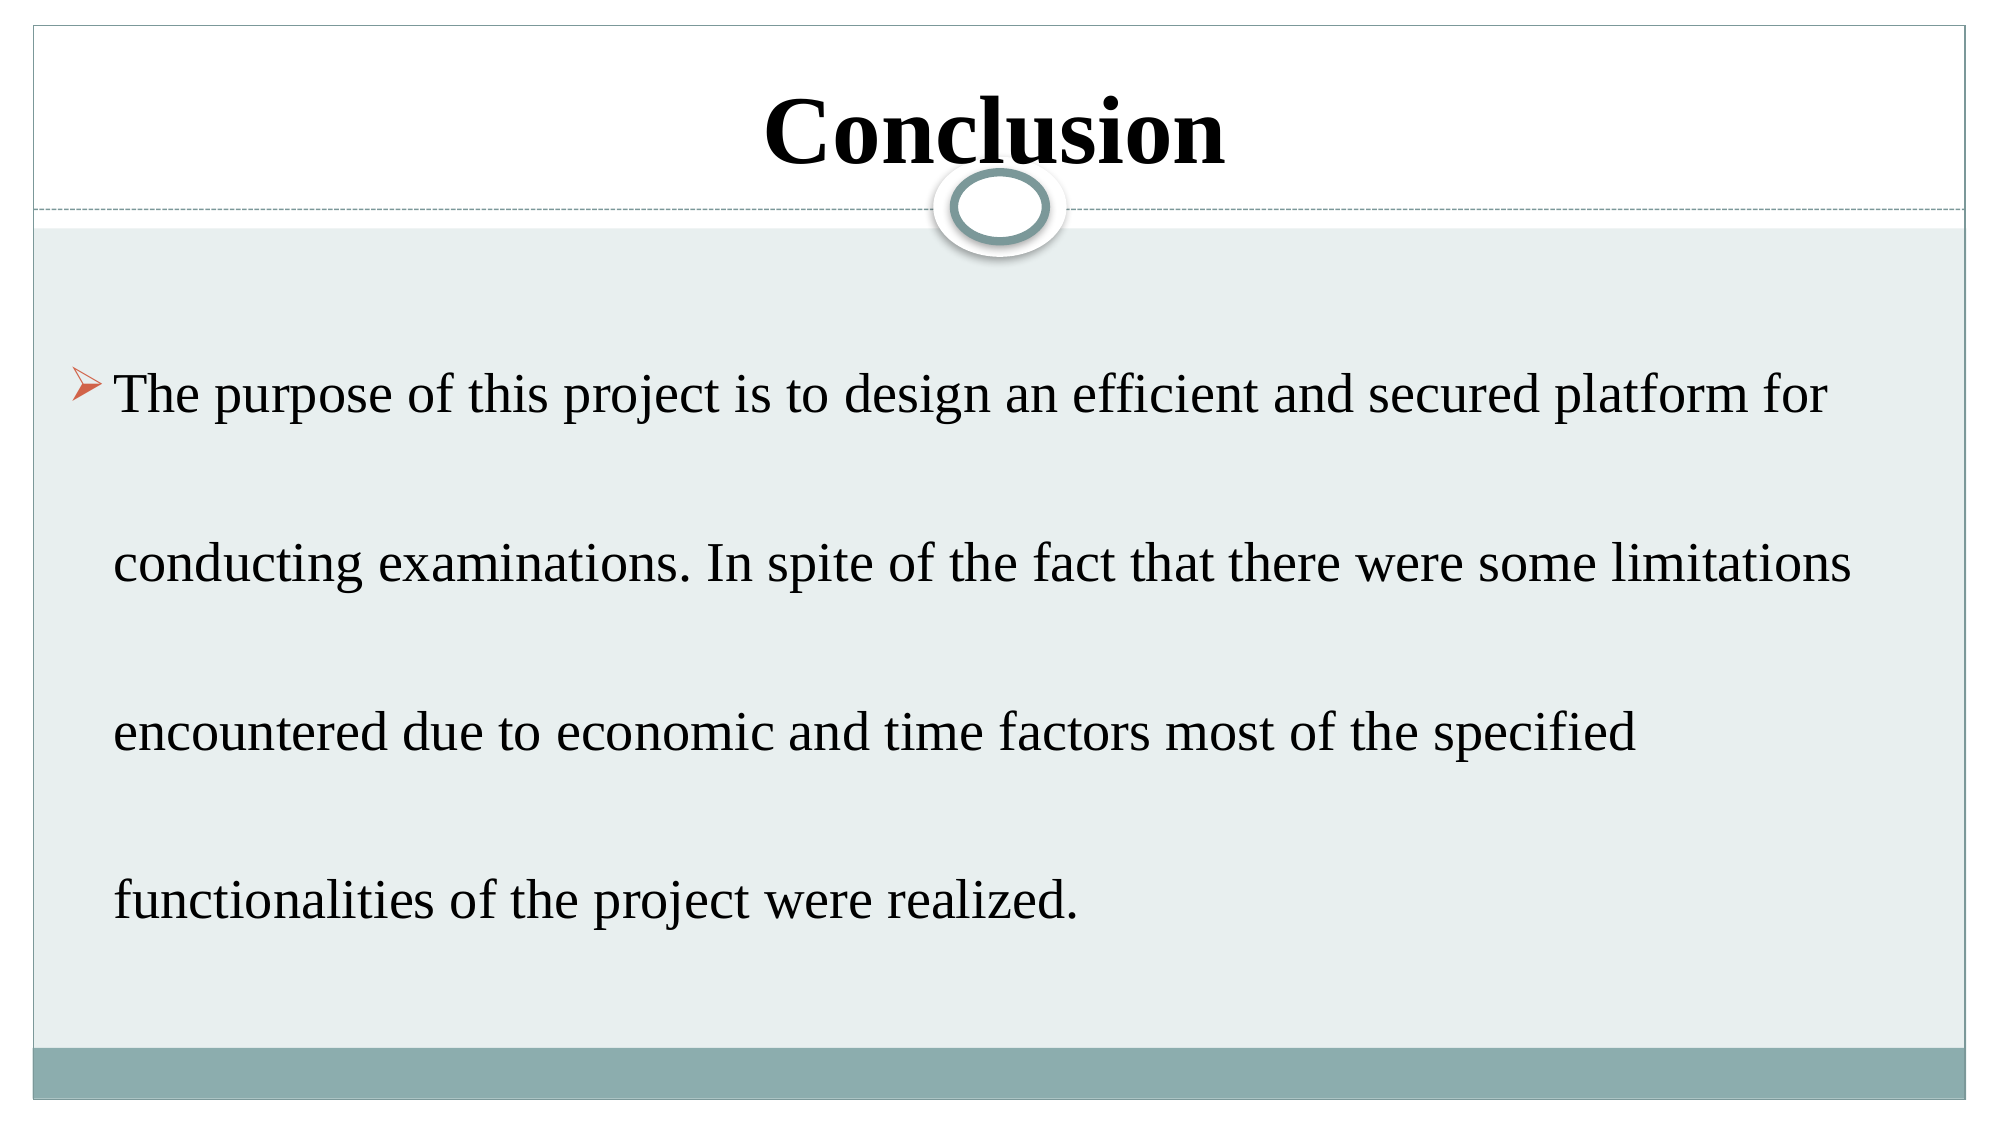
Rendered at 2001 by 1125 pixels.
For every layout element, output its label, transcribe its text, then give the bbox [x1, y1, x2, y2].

list The purpose of this project is to design an efficient and secured platform for conducting examinations. In spite of the fact that there were some limitations encountered due to economic and time factors most of the specified functionalities of the project were realized. [53, 247, 1914, 1021]
title Conclusion [61, 58, 1929, 261]
